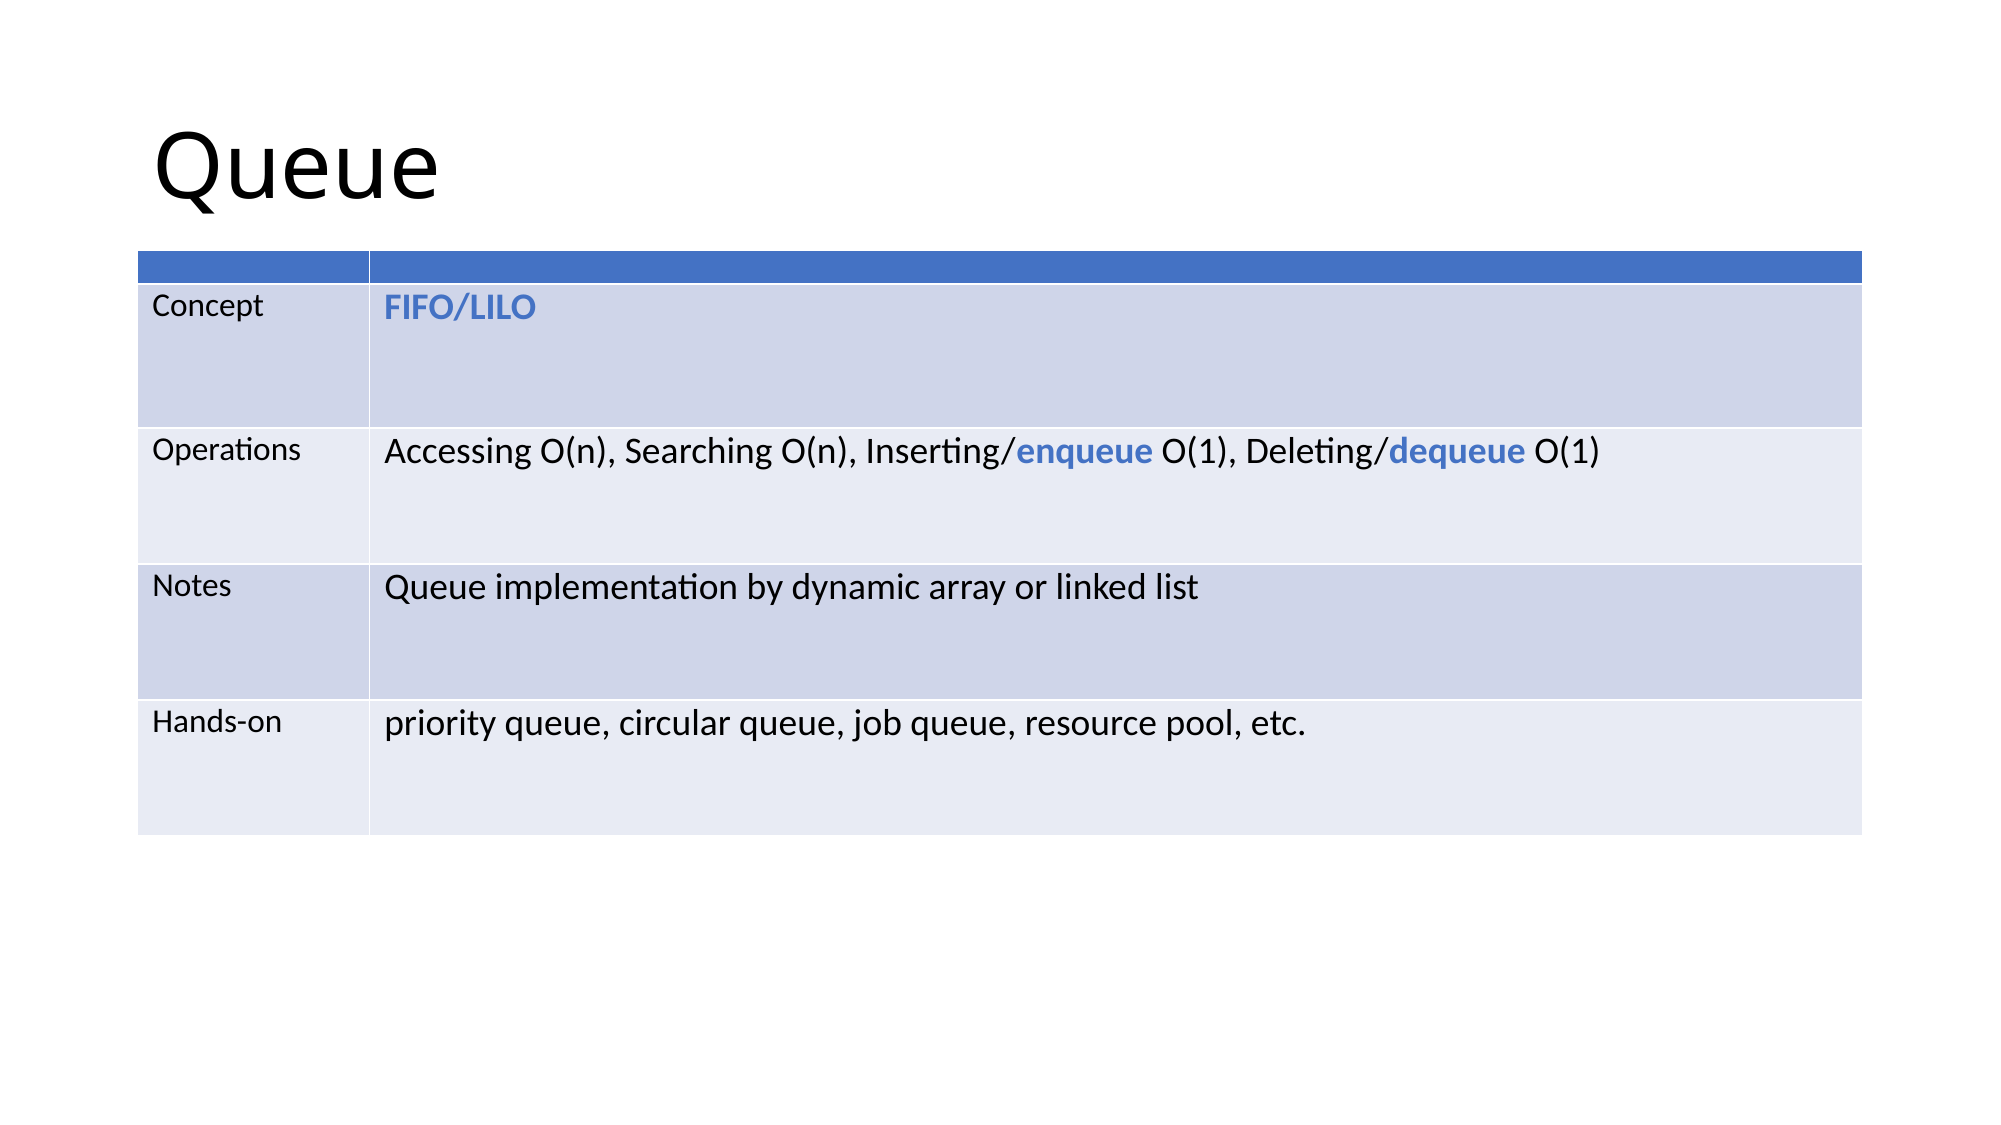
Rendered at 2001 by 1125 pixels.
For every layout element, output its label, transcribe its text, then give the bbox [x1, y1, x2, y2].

table_cell FIFO/LILO [370, 285, 1862, 427]
table_cell Notes [138, 565, 369, 699]
table_header [370, 251, 1862, 283]
table_header [138, 251, 369, 283]
table_cell Queue implementation by dynamic array or linked list [370, 565, 1862, 699]
table_cell priority queue, circular queue, job queue, resource pool, etc. [370, 701, 1862, 835]
title Queue [137, 59, 1863, 249]
table_cell Hands-on [138, 701, 369, 835]
table_cell Concept [138, 285, 369, 427]
table_cell Operations [138, 429, 369, 563]
table_cell Accessing O(n), Searching O(n), Inserting/enqueue O(1), Deleting/dequeue O(1) [370, 429, 1862, 563]
